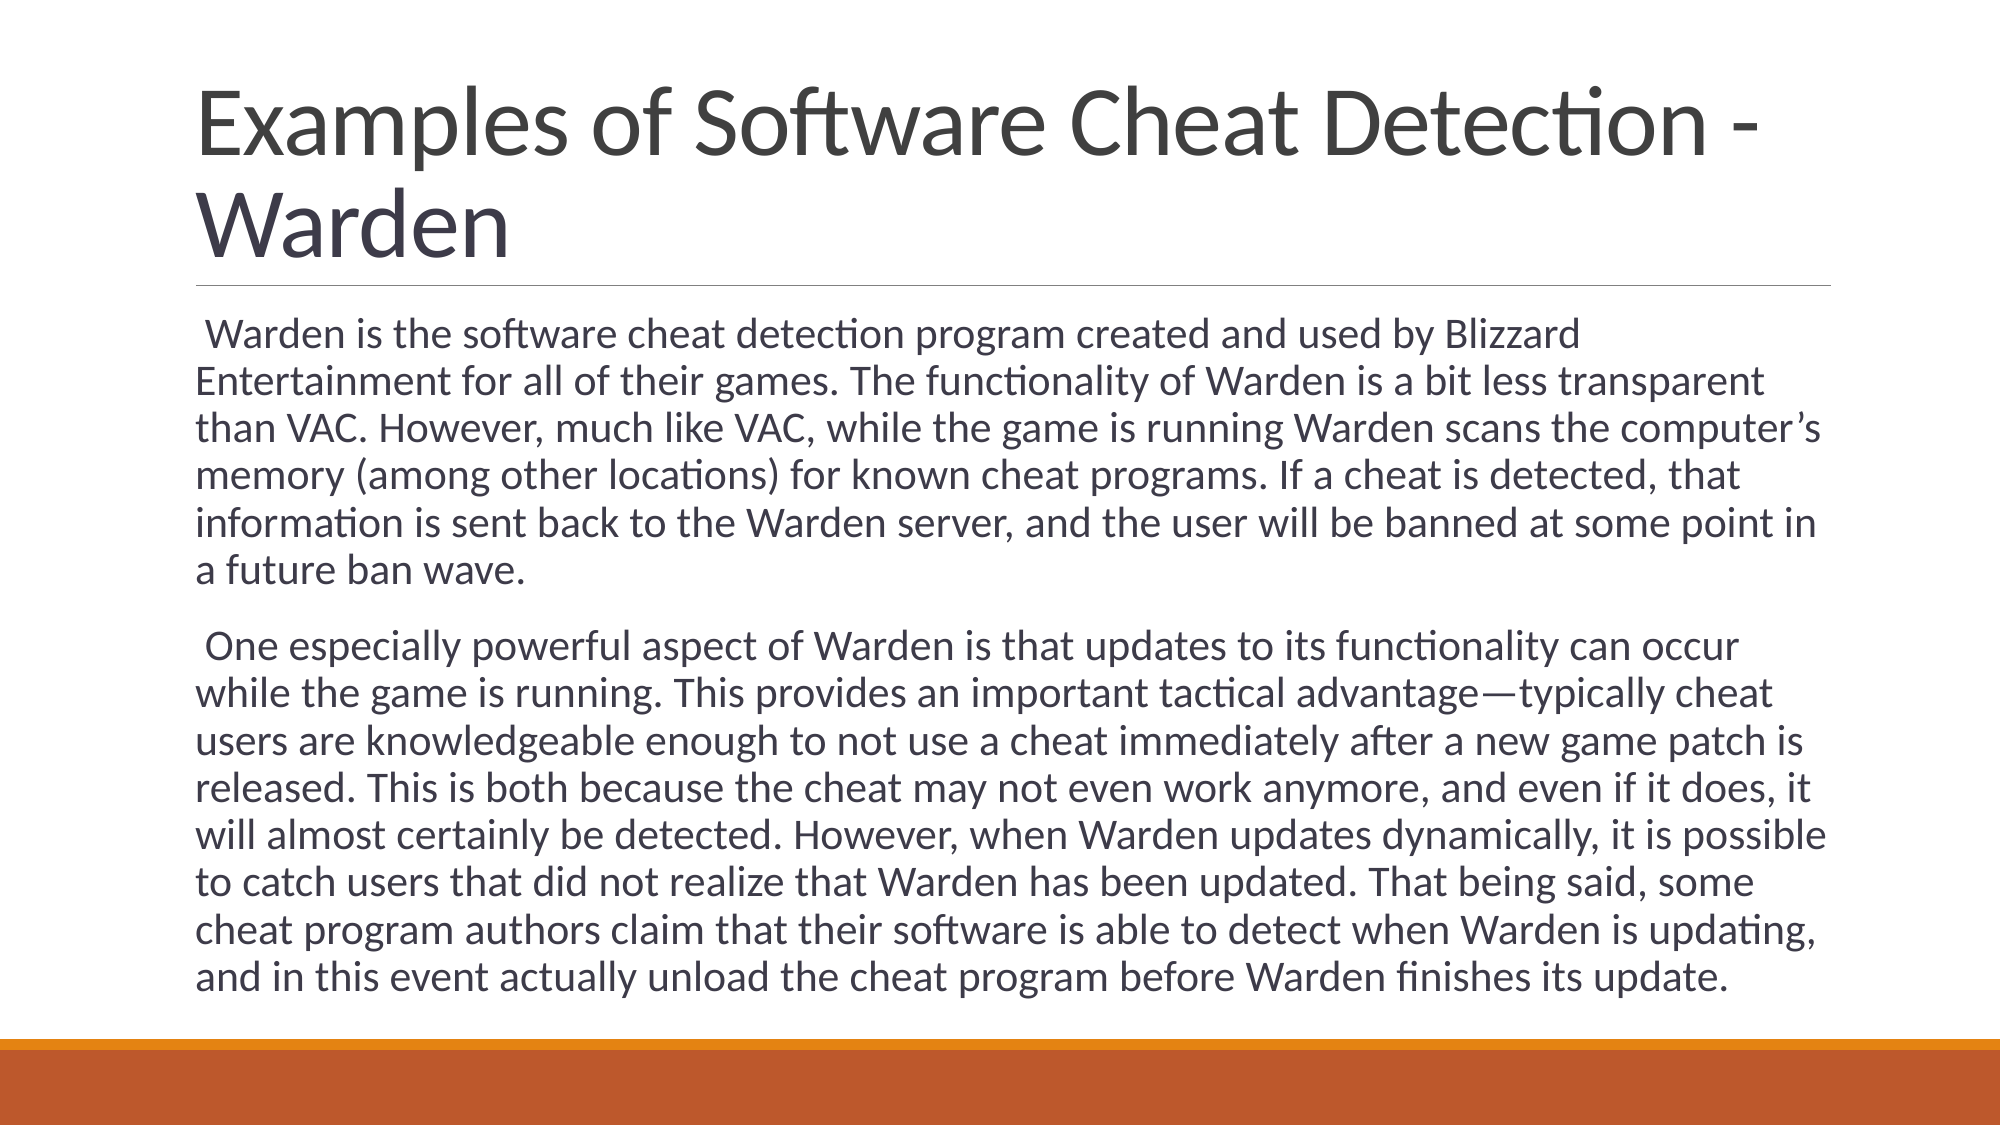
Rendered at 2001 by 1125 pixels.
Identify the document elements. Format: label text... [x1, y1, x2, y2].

list Warden is the software cheat detection program created and used by Blizzard Entertainment for all of their games. The functionality of Warden is a bit less transparent than VAC. However, much like VAC, while the game is running Warden scans the computer’s memory (among other locations) for known cheat programs. If a cheat is detected, that information is sent back to the Warden server, and the user will be banned at some point in a future ban wave. One especially powerful aspect of Warden is that updates to its functionality can occur while the game is running. This provides an important tactical advantage—typically cheat users are knowledgeable enough to not use a cheat immediately after a new game patch is released. This is both because the cheat may not even work anymore, and even if it does, it will almost certainly be detected. However, when Warden updates dynamically, it is possible to catch users that did not realize that Warden has been updated. That being said, some cheat program authors claim that their software is able to detect when Warden is updating, and in this event actually unload the cheat program before Warden finishes its update. [180, 302, 1830, 963]
title Examples of Software Cheat Detection - Warden [180, 47, 1830, 285]
